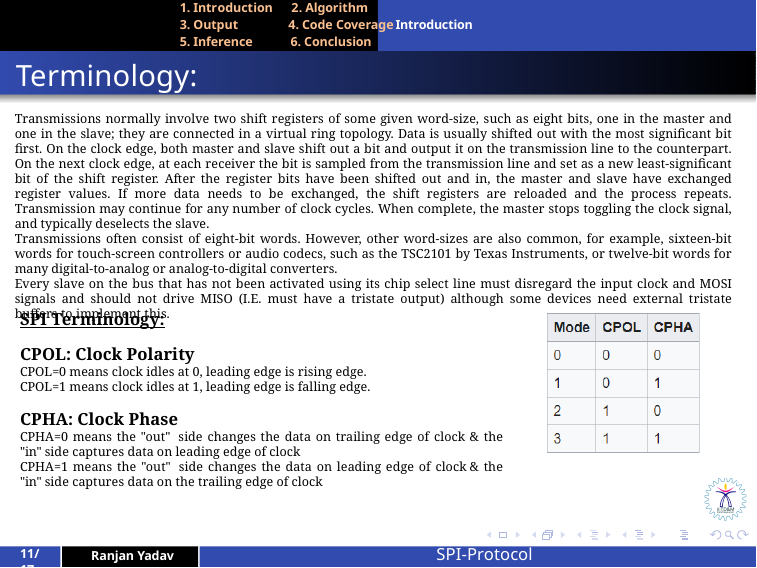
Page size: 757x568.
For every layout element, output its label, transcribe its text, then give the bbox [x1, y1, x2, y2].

text_box Terminology: [13, 54, 392, 93]
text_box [0, 545, 757, 568]
text_box SPI Terminology: CPOL: Clock Polarity CPOL=0 means clock idles at 0, leading edge is rising edge. CPOL=1 means clock idles at 1, leading edge is falling edge. CPHA: Clock Phase CPHA=0 means the "out" side changes the data on trailing edge of clock & the "in" side captures data on leading edge of clock CPHA=1 means the "out" side changes the data on leading edge of clock & the "in" side captures data on the trailing edge of clock [5, 301, 518, 537]
text_box Introduction [377, 0, 756, 51]
picture [540, 303, 707, 463]
text_box Transmissions normally involve two shift registers of some given word-size, such as eight bits, one in the master and one in the slave; they are connected in a virtual ring topology. Data is usually shifted out with the most significant bit first. On the clock edge, both master and slave shift out a bit and output it on the transmission line to the counterpart. On the next clock edge, at each receiver the bit is sampled from the transmission line and set as a new least-significant bit of the shift register. After the register bits have been shifted out and in, the master and slave have exchanged register values. If more data needs to be exchanged, the shift registers are reloaded and the process repeats. Transmission may continue for any number of clock cycles. When complete, the master stops toggling the clock signal, and typically deselects the slave. Transmissions often consist of eight-bit words. However, other word-sizes are also common, for example, sixteen-bit words for touch-screen controllers or audio codecs, such as the TSC2101 by Texas Instruments, or twelve-bit words for many digital-to-analog or analog-to-digital converters. Every slave on the bus that has not been activated using its chip select line must disregard the input clock and MOSI signals and should not drive MISO (I.E. must have a tristate output) although some devices need external tristate buffers to implement this. [0, 103, 747, 329]
text_box 1. Introduction 2. Algorithm 3. Output 4. Code Coverage 5. Inference 6. Conclusion [165, 0, 431, 50]
text_box [0, 51, 756, 103]
picture [704, 478, 747, 521]
